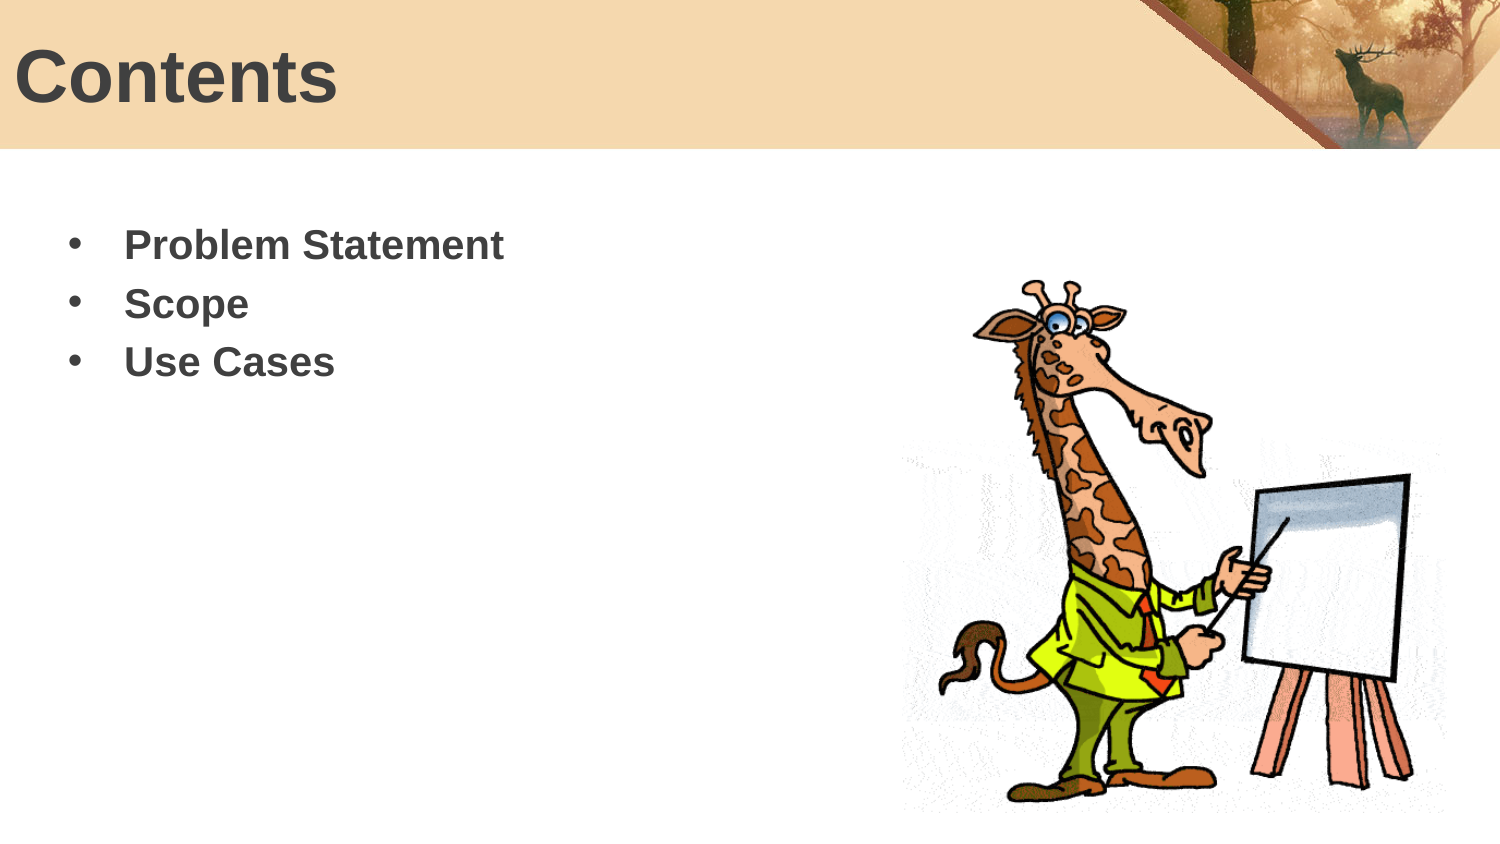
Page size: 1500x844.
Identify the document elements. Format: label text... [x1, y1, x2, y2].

picture [0, 146, 1500, 844]
title Contents [0, 0, 1500, 146]
list Problem Statement Scope Use Cases [53, 210, 1447, 393]
